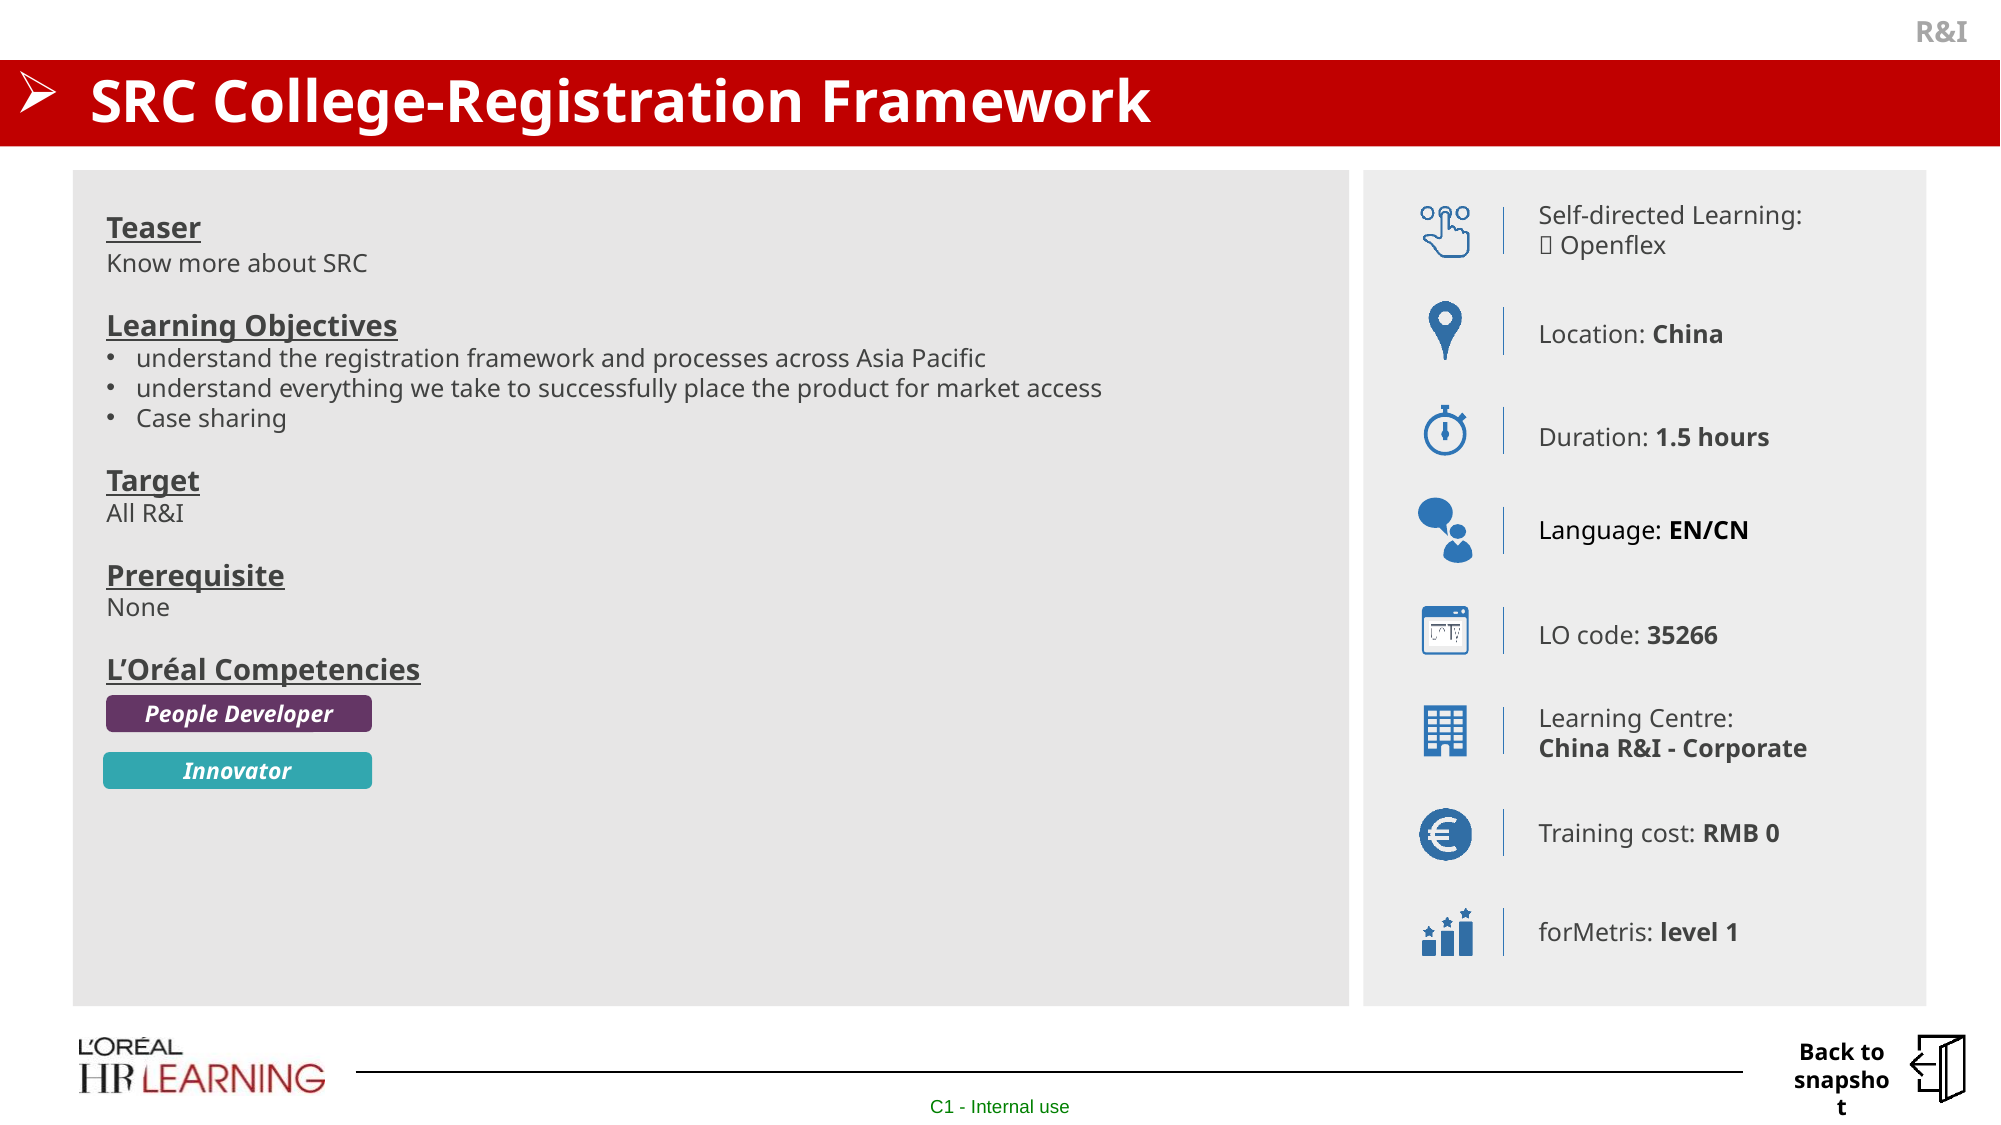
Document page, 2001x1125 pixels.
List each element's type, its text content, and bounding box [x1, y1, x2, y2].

picture [1908, 1033, 1967, 1104]
picture [79, 1037, 325, 1096]
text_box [1185, 6, 1983, 56]
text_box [1523, 192, 1927, 268]
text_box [1523, 695, 1894, 770]
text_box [1523, 311, 1926, 356]
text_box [1775, 1030, 1909, 1125]
title SRC College-Registration Framework [0, 60, 2000, 147]
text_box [1523, 507, 1909, 553]
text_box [91, 202, 1347, 1031]
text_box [1523, 414, 1834, 459]
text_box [1523, 612, 1883, 657]
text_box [1523, 810, 1883, 855]
picture [1429, 621, 1462, 646]
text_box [1523, 909, 1883, 954]
